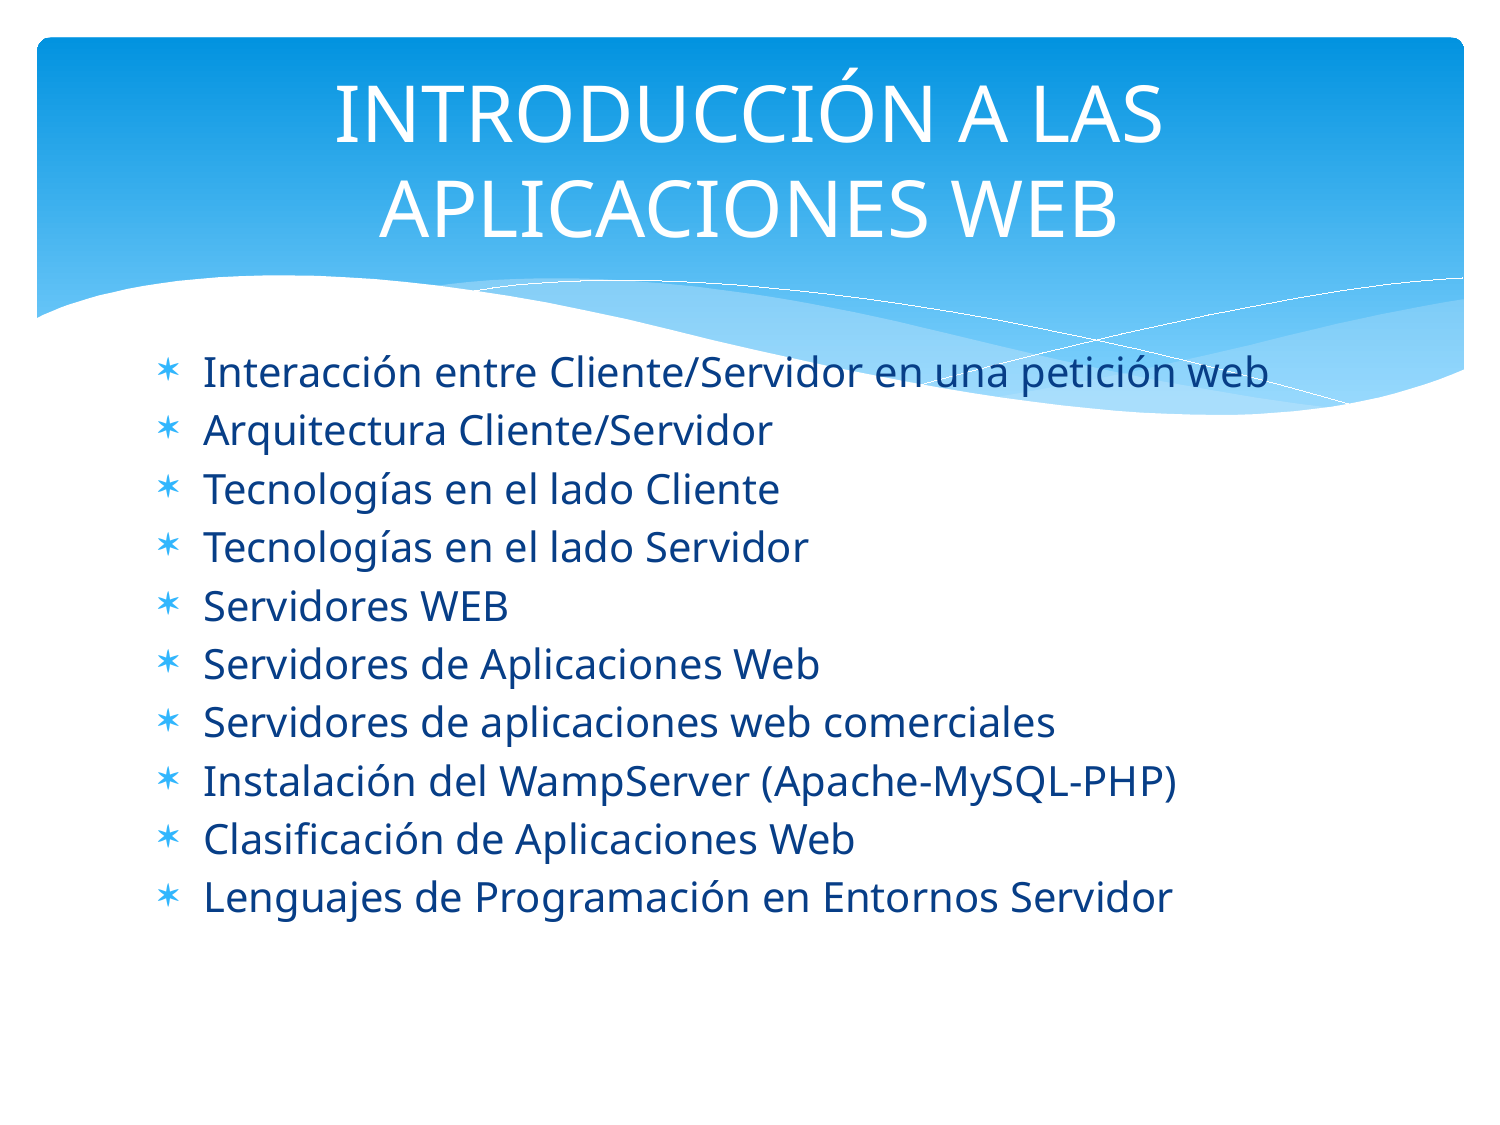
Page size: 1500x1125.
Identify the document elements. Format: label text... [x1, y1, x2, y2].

title INTRODUCCIÓN A LAS APLICACIONES WEB [75, 55, 1425, 261]
list Interacción entre Cliente/Servidor en una petición web Arquitectura Cliente/Servidor Tecnologías en el lado Cliente Tecnologías en el lado Servidor Servidores WEB Servidores de Aplicaciones Web Servidores de aplicaciones web comerciales Instalación del WampServer (Apache-MySQL-PHP) Clasificación de Aplicaciones Web Lenguajes de Programación en Entornos Servidor [143, 338, 1400, 1005]
